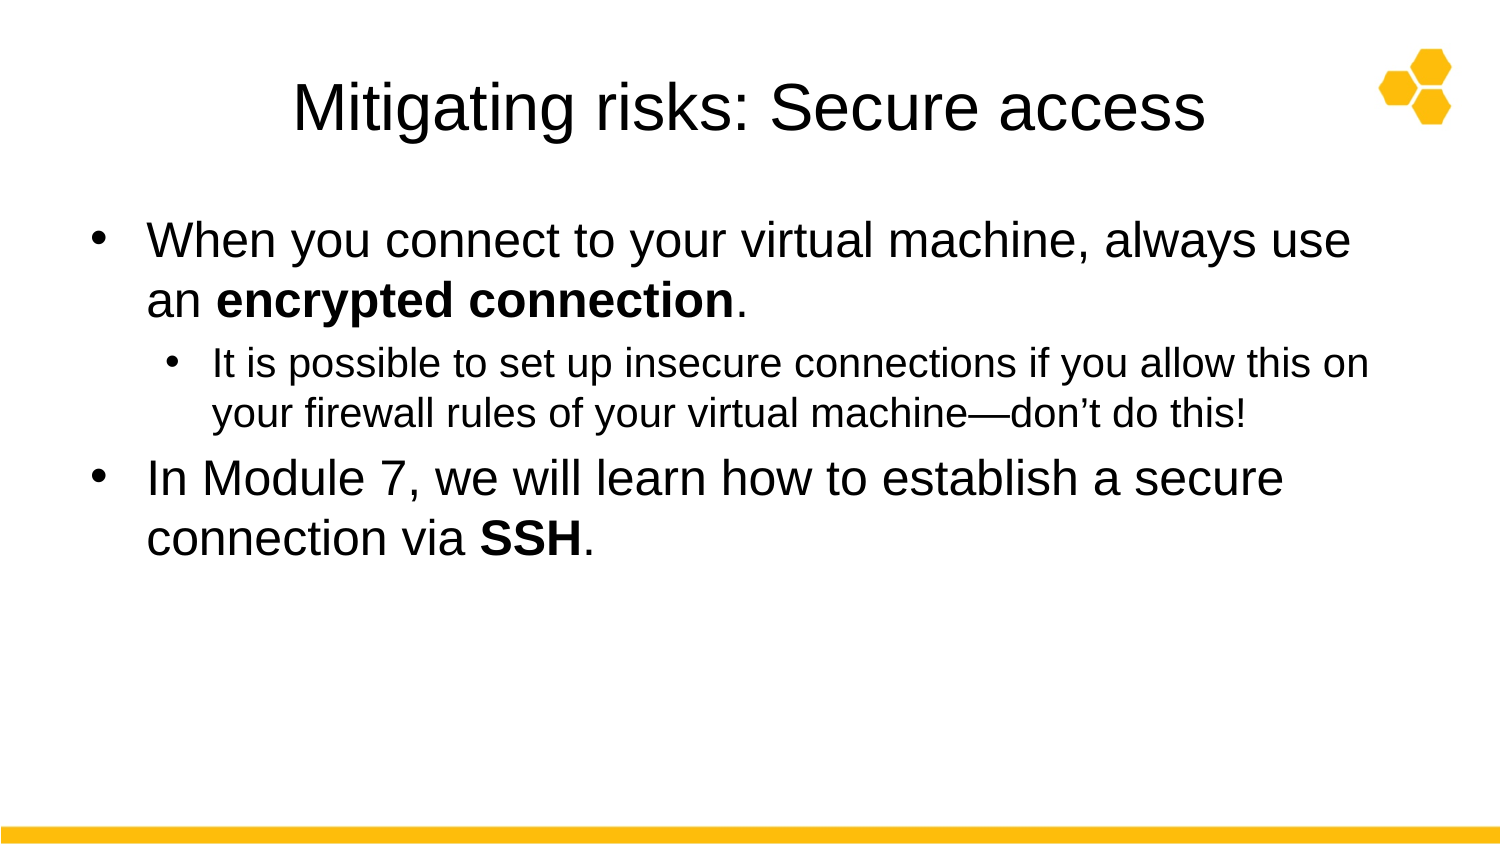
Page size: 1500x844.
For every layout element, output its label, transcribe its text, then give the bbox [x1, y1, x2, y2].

picture [0, 0, 1500, 844]
title Mitigating risks: Secure access [75, 33, 1425, 175]
list When you connect to your virtual machine, always use an encrypted connection. It is possible to set up insecure connections if you allow this on your firewall rules of your virtual machine—don’t do this! In Module 7, we will learn how to establish a secure connection via SSH. [75, 199, 1425, 754]
